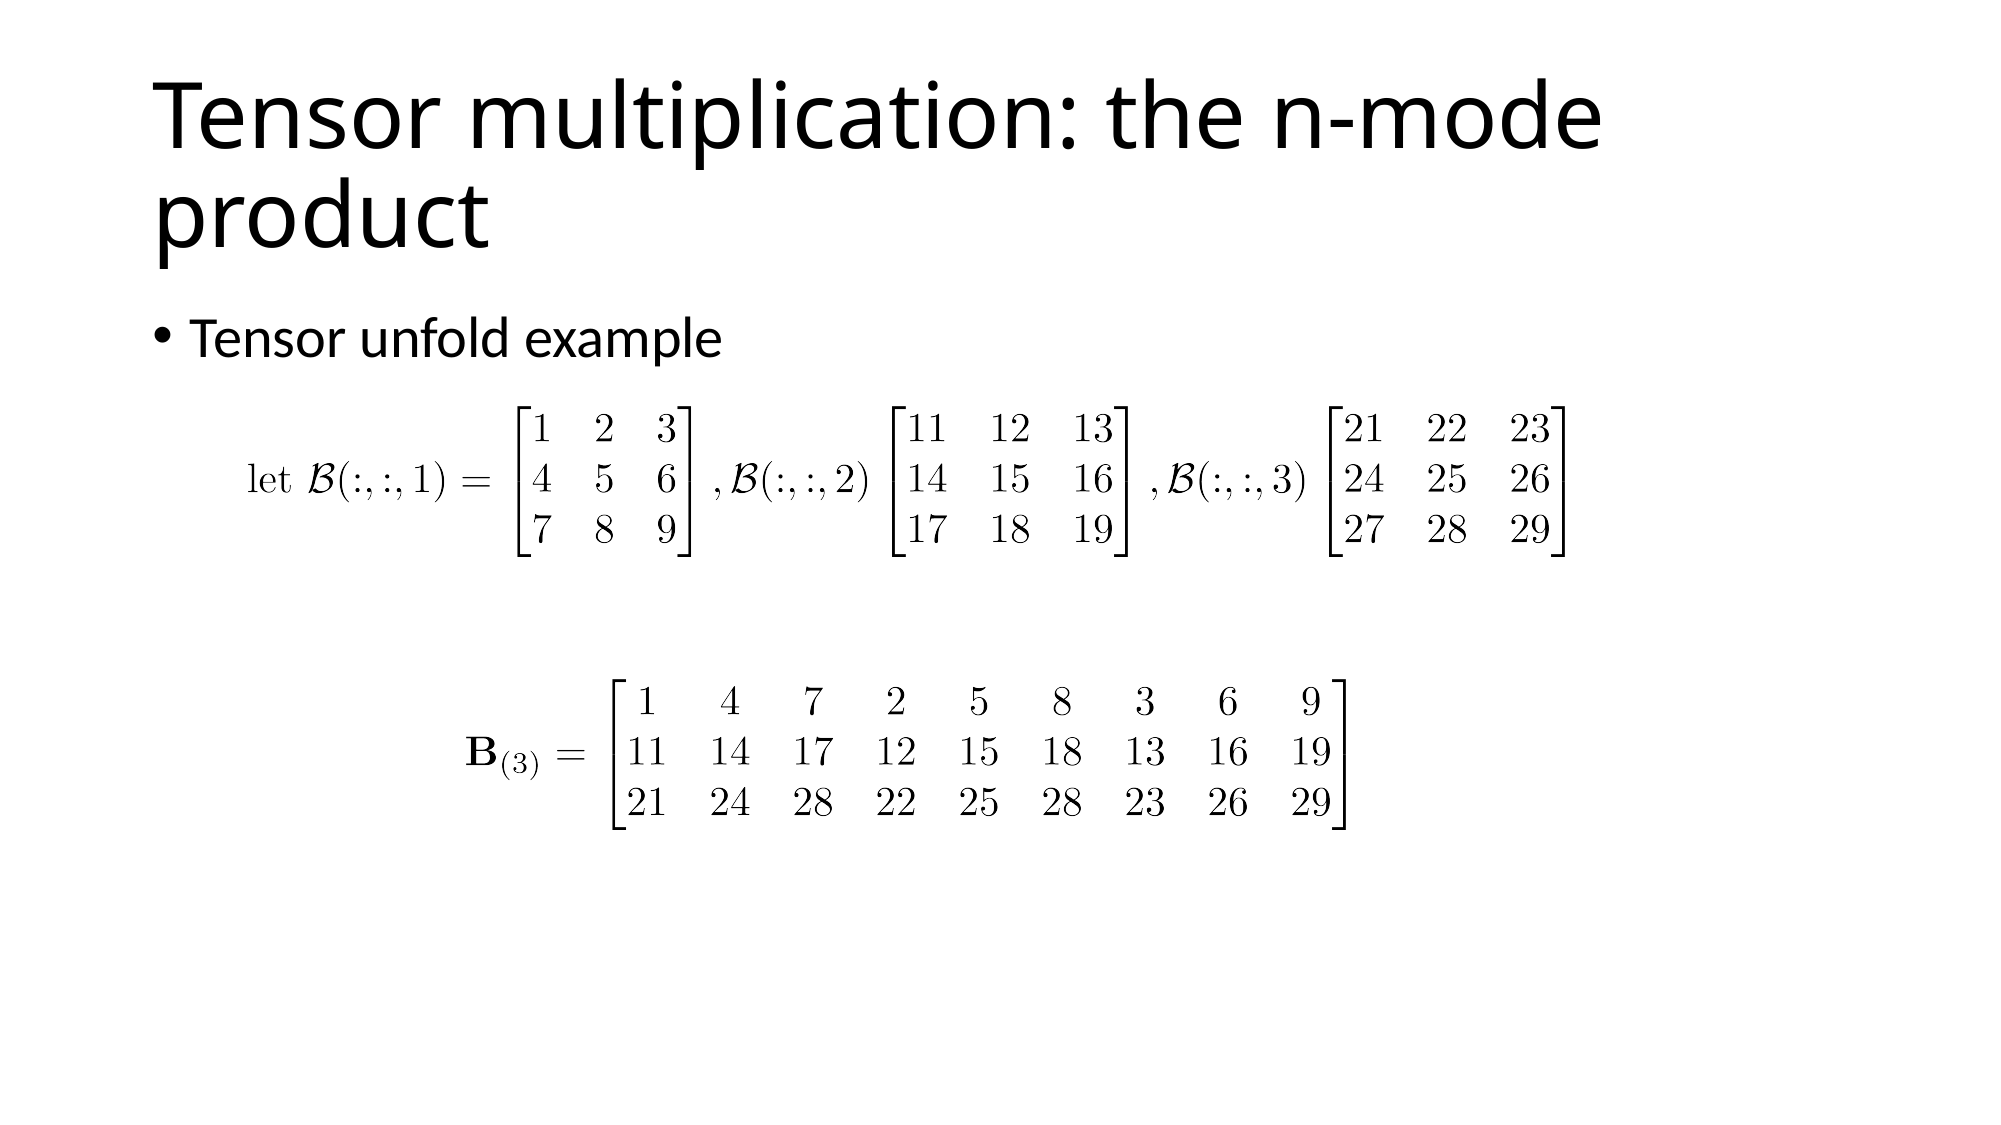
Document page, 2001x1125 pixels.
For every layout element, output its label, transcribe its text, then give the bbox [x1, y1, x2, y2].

title Tensor multiplication: the n-mode product [137, 59, 1863, 278]
picture [248, 406, 1565, 557]
list Tensor unfold example [137, 299, 1863, 1014]
picture [466, 679, 1347, 830]
